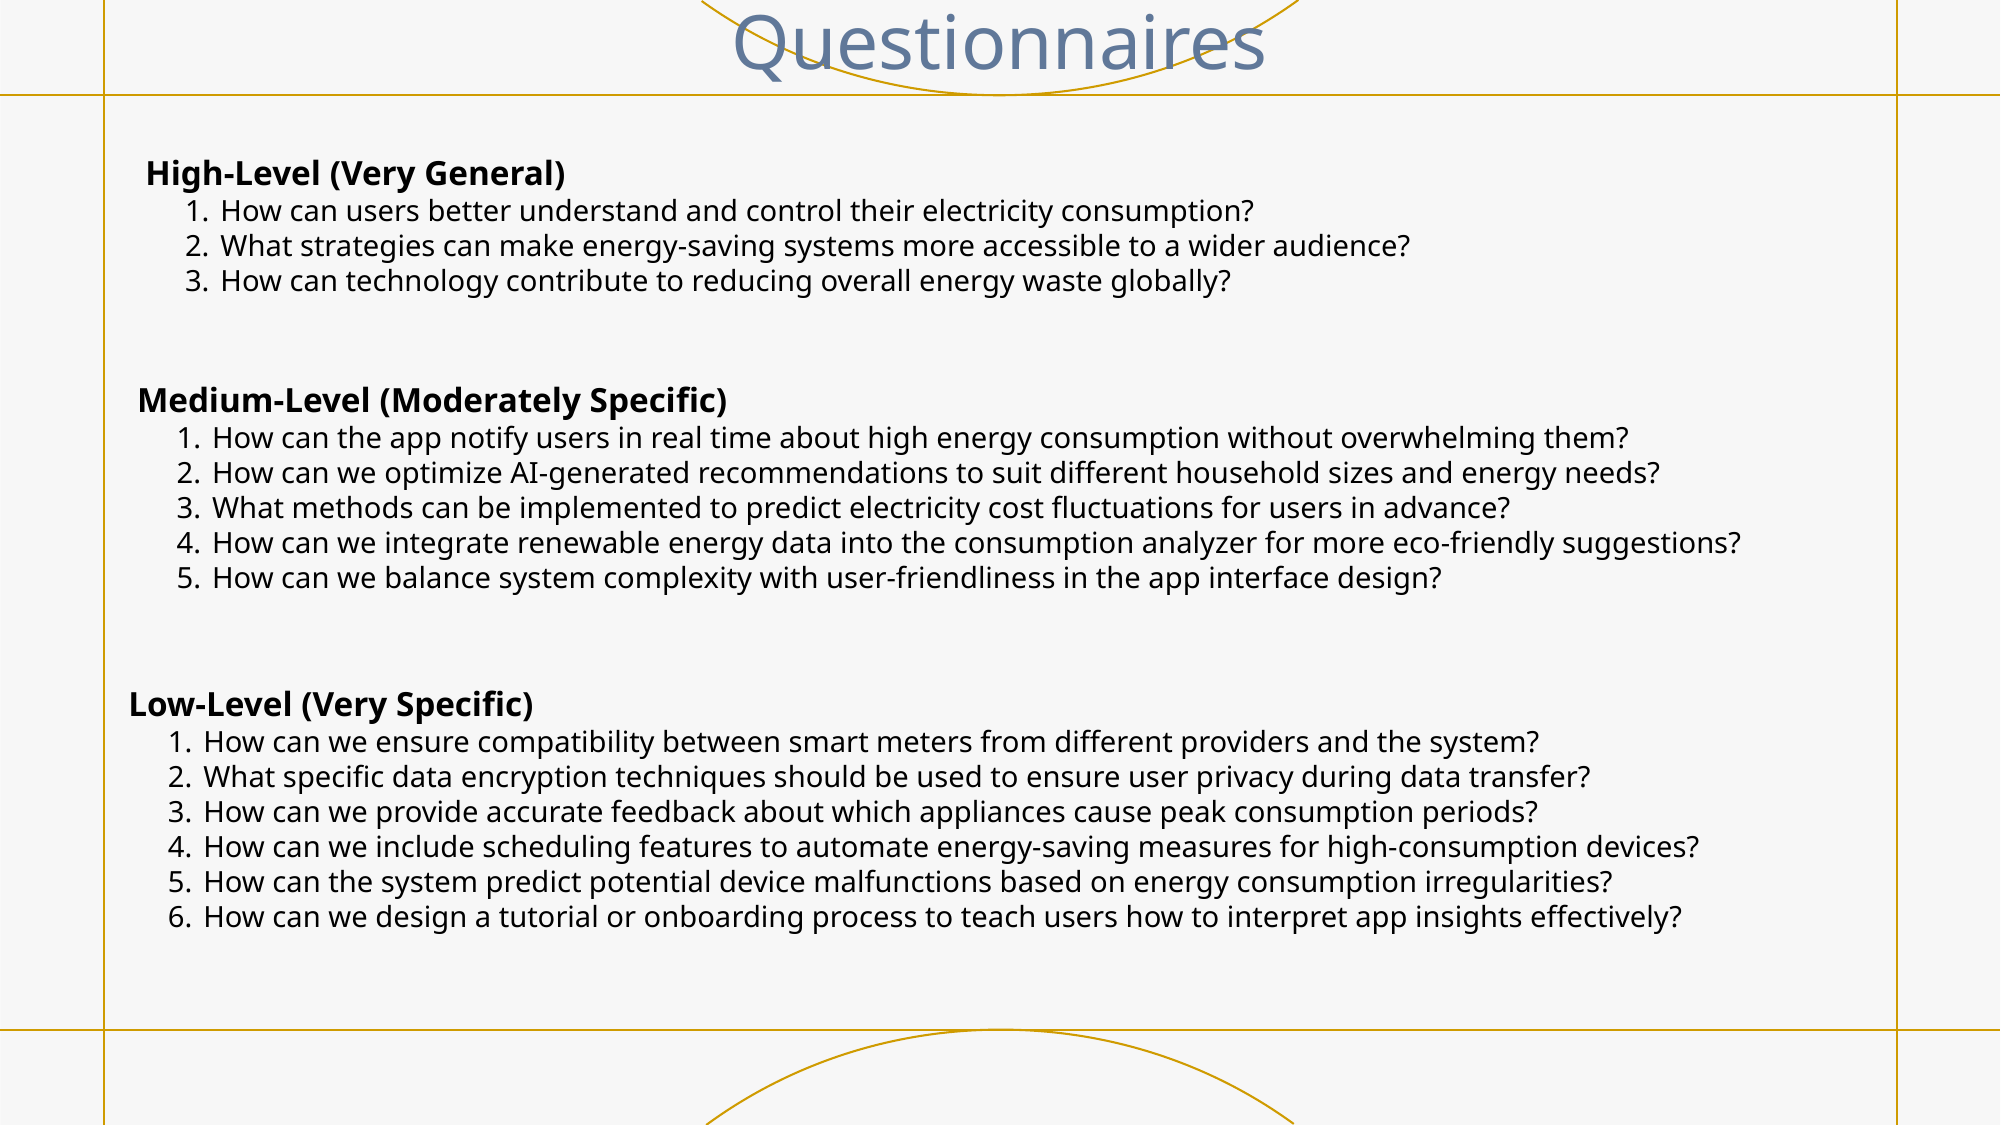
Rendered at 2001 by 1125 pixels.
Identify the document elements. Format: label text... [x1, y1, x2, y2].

text_box High-Level (Very General) How can users better understand and control their electricity consumption? What strategies can make energy-saving systems more accessible to a wider audience? How can technology contribute to reducing overall energy waste globally? [130, 144, 1426, 350]
text_box Medium-Level (Moderately Specific) How can the app notify users in real time about high energy consumption without overwhelming them? How can we optimize AI-generated recommendations to suit different household sizes and energy needs? What methods can be implemented to predict electricity cost fluctuations for users in advance? How can we integrate renewable energy data into the consumption analyzer for more eco-friendly suggestions? How can we balance system complexity with user-friendliness in the app interface design? [122, 371, 1758, 602]
text_box Low-Level (Very Specific) How can we ensure compatibility between smart meters from different providers and the system? What specific data encryption techniques should be used to ensure user privacy during data transfer? How can we provide accurate feedback about which appliances cause peak consumption periods? How can we include scheduling features to automate energy-saving measures for high-consumption devices? How can the system predict potential device malfunctions based on energy consumption irregularities? How can we design a tutorial or onboarding process to teach users how to interpret app insights effectively? [113, 675, 1716, 986]
text_box Questionnaires [481, 0, 1519, 92]
